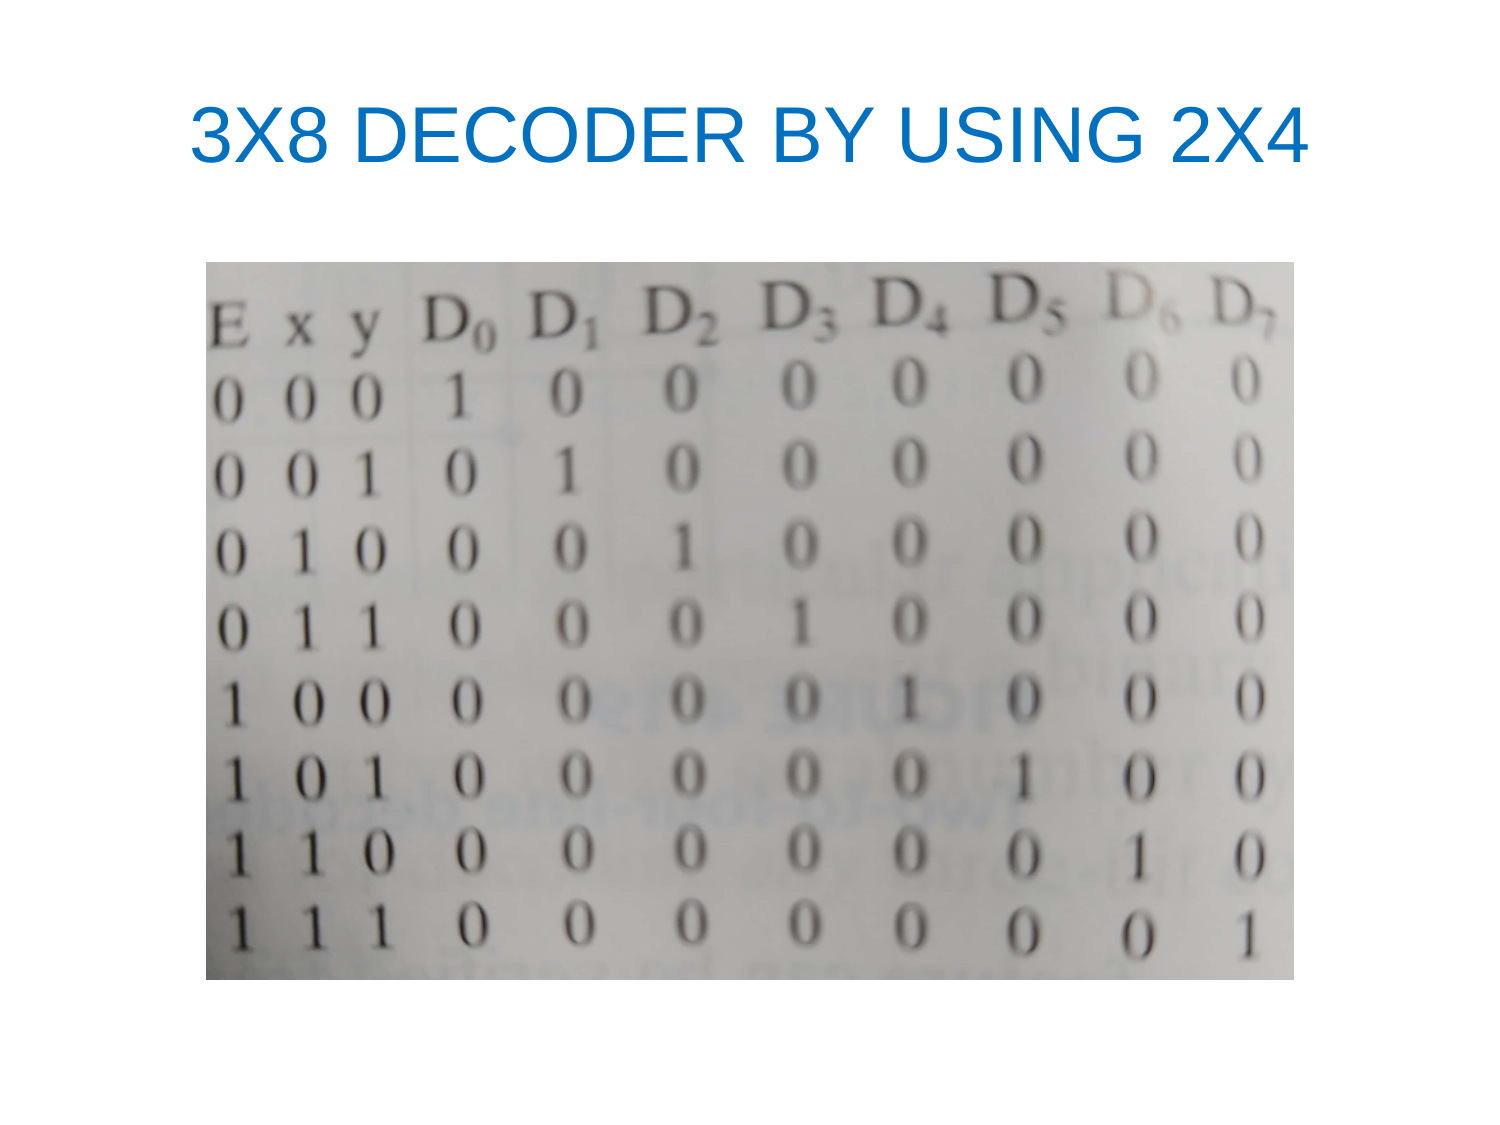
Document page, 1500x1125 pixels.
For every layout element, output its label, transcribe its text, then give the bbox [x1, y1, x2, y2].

title 3X8 DECODER BY USING 2X4 [75, 37, 1425, 225]
picture [206, 262, 1294, 980]
